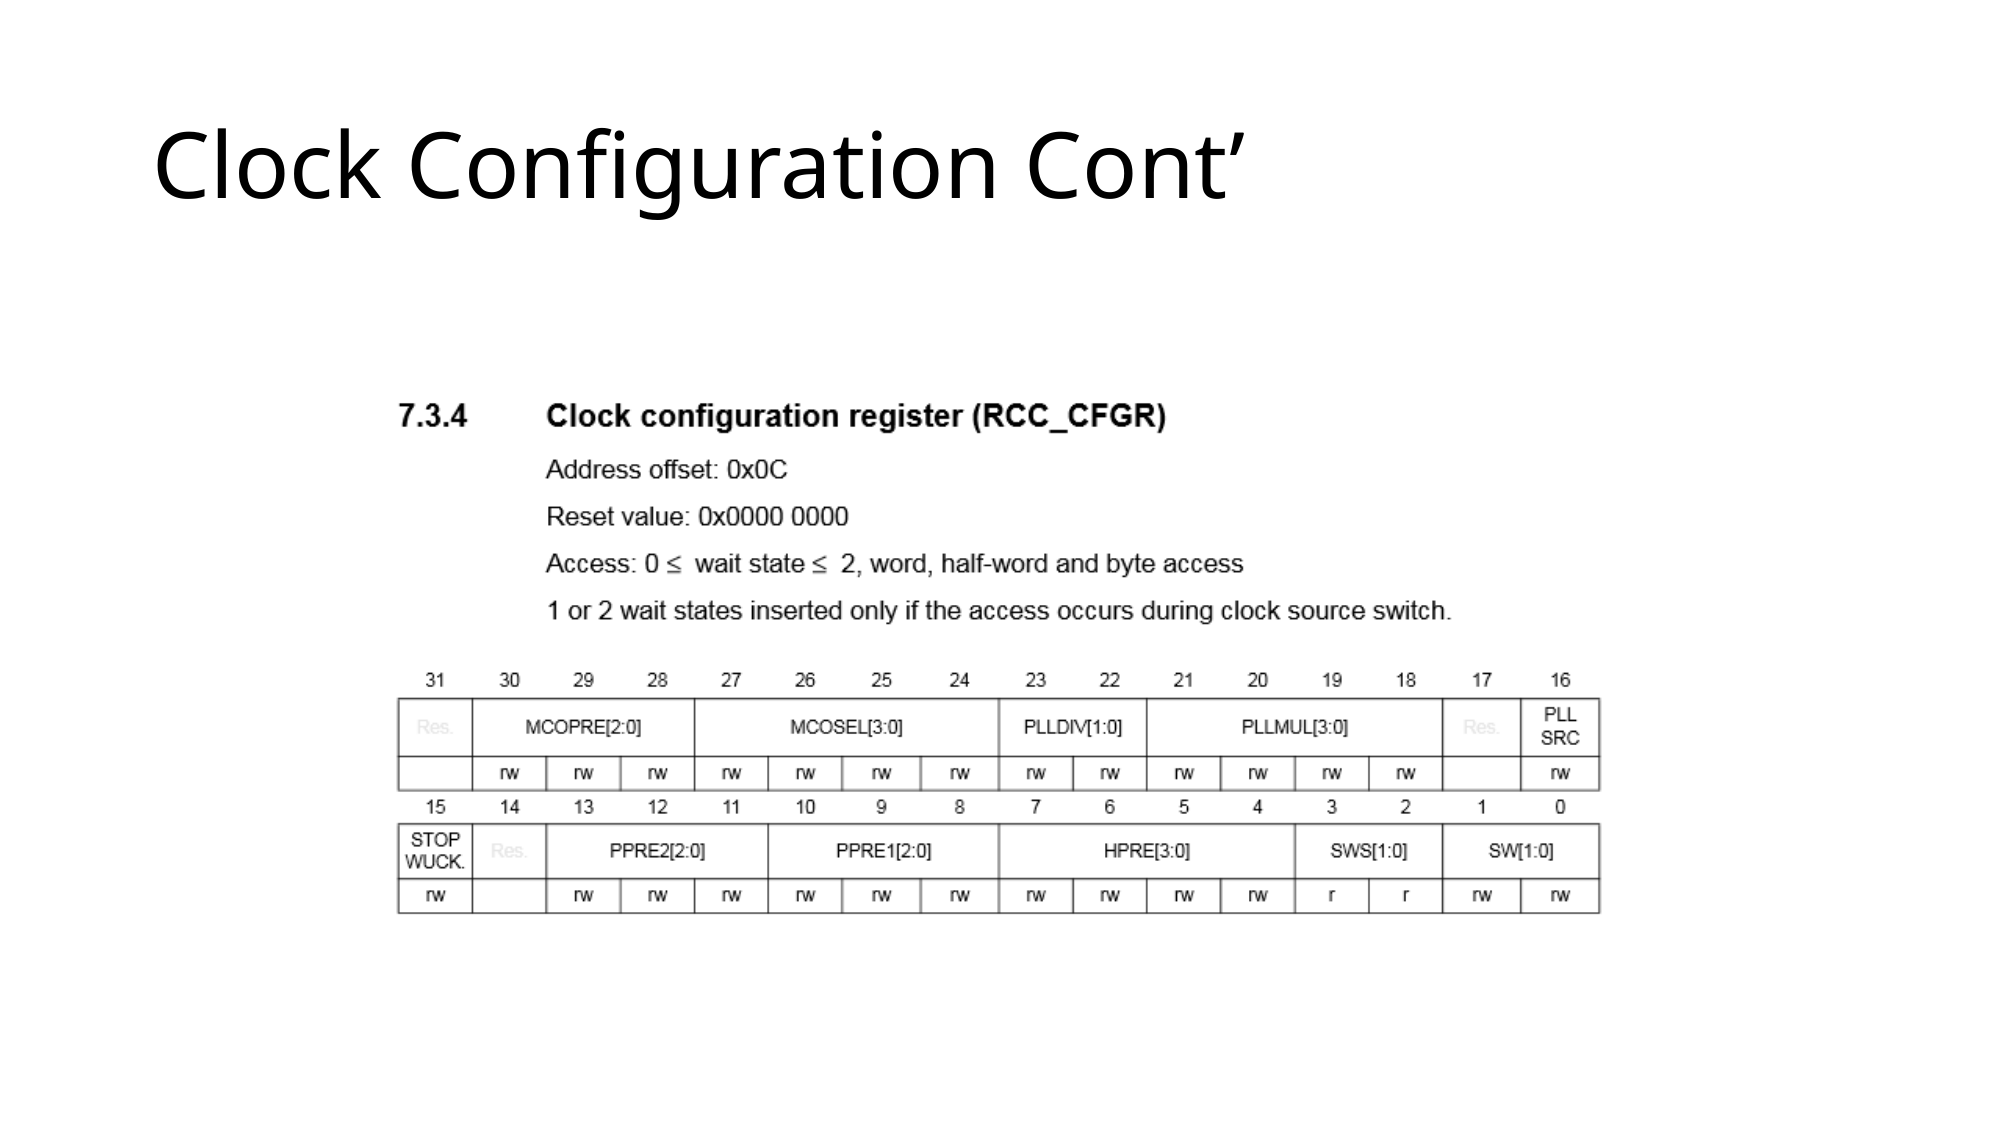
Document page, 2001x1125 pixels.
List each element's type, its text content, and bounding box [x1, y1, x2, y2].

title Clock Configuration Cont’ [137, 59, 1863, 278]
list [389, 391, 1611, 922]
